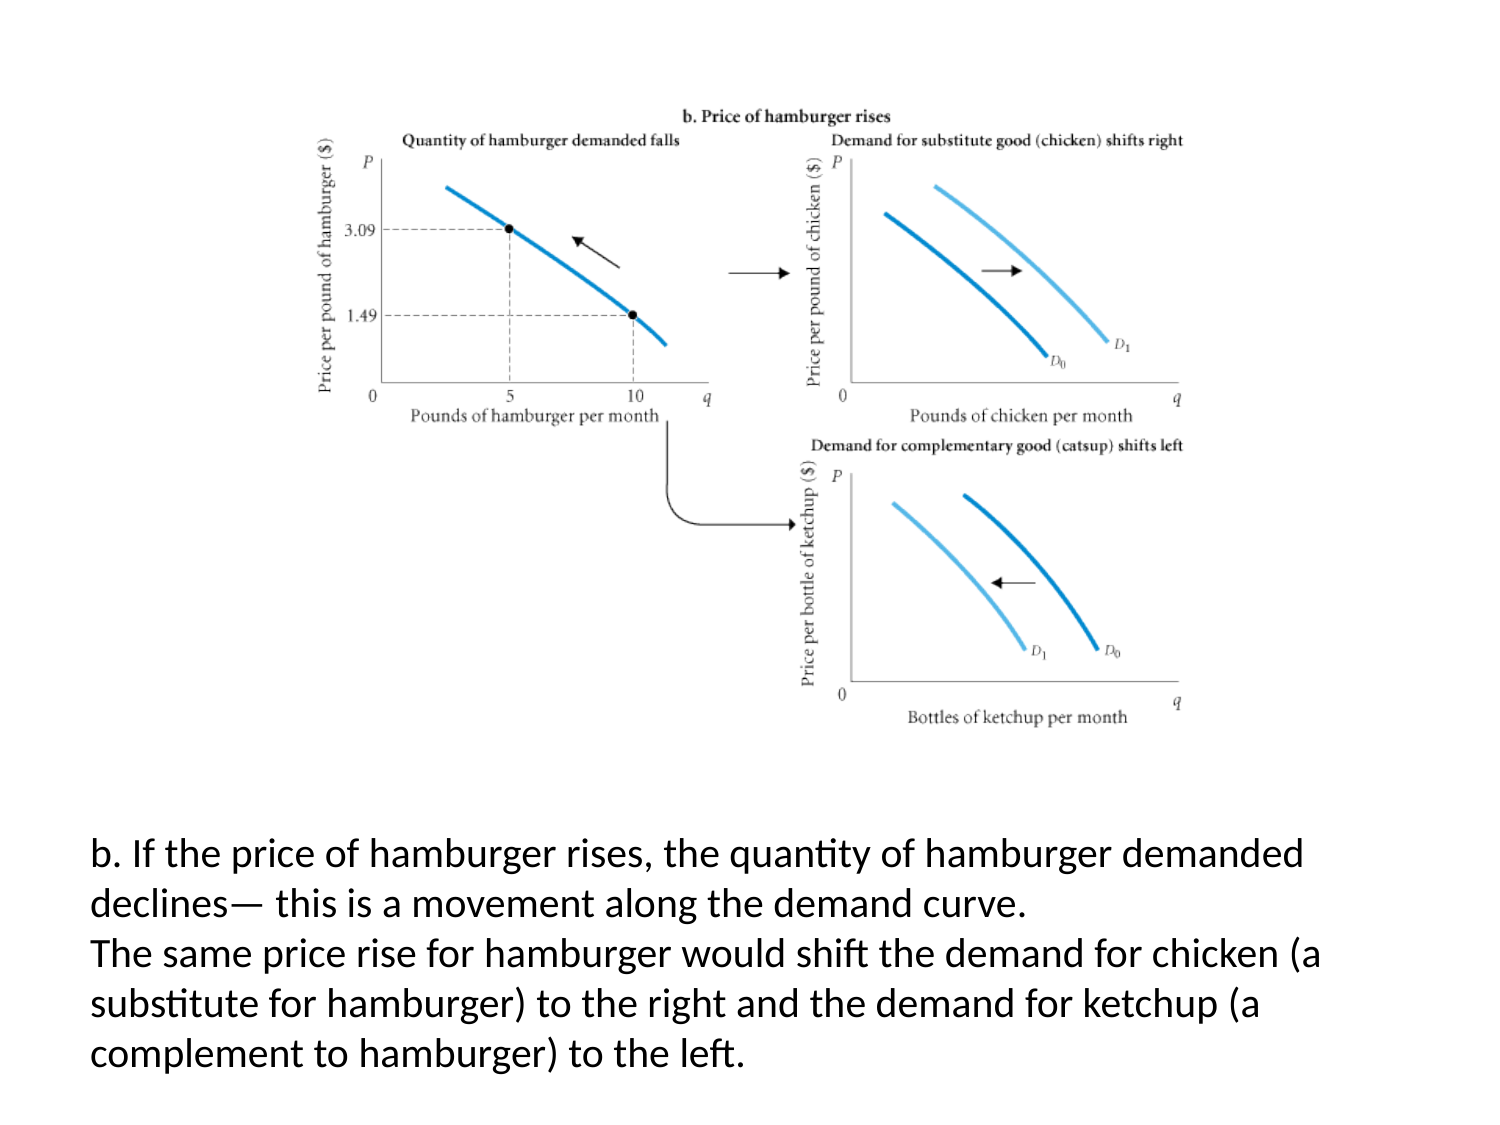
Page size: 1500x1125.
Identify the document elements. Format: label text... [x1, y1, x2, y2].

picture [305, 99, 1194, 740]
text_box b. If the price of hamburger rises, the quantity of hamburger demanded declines— this is a movement along the demand curve. The same price rise for hamburger would shift the demand for chicken (a substitute for hamburger) to the right and the demand for ketchup (a complement to hamburger) to the left. [75, 817, 1388, 1086]
